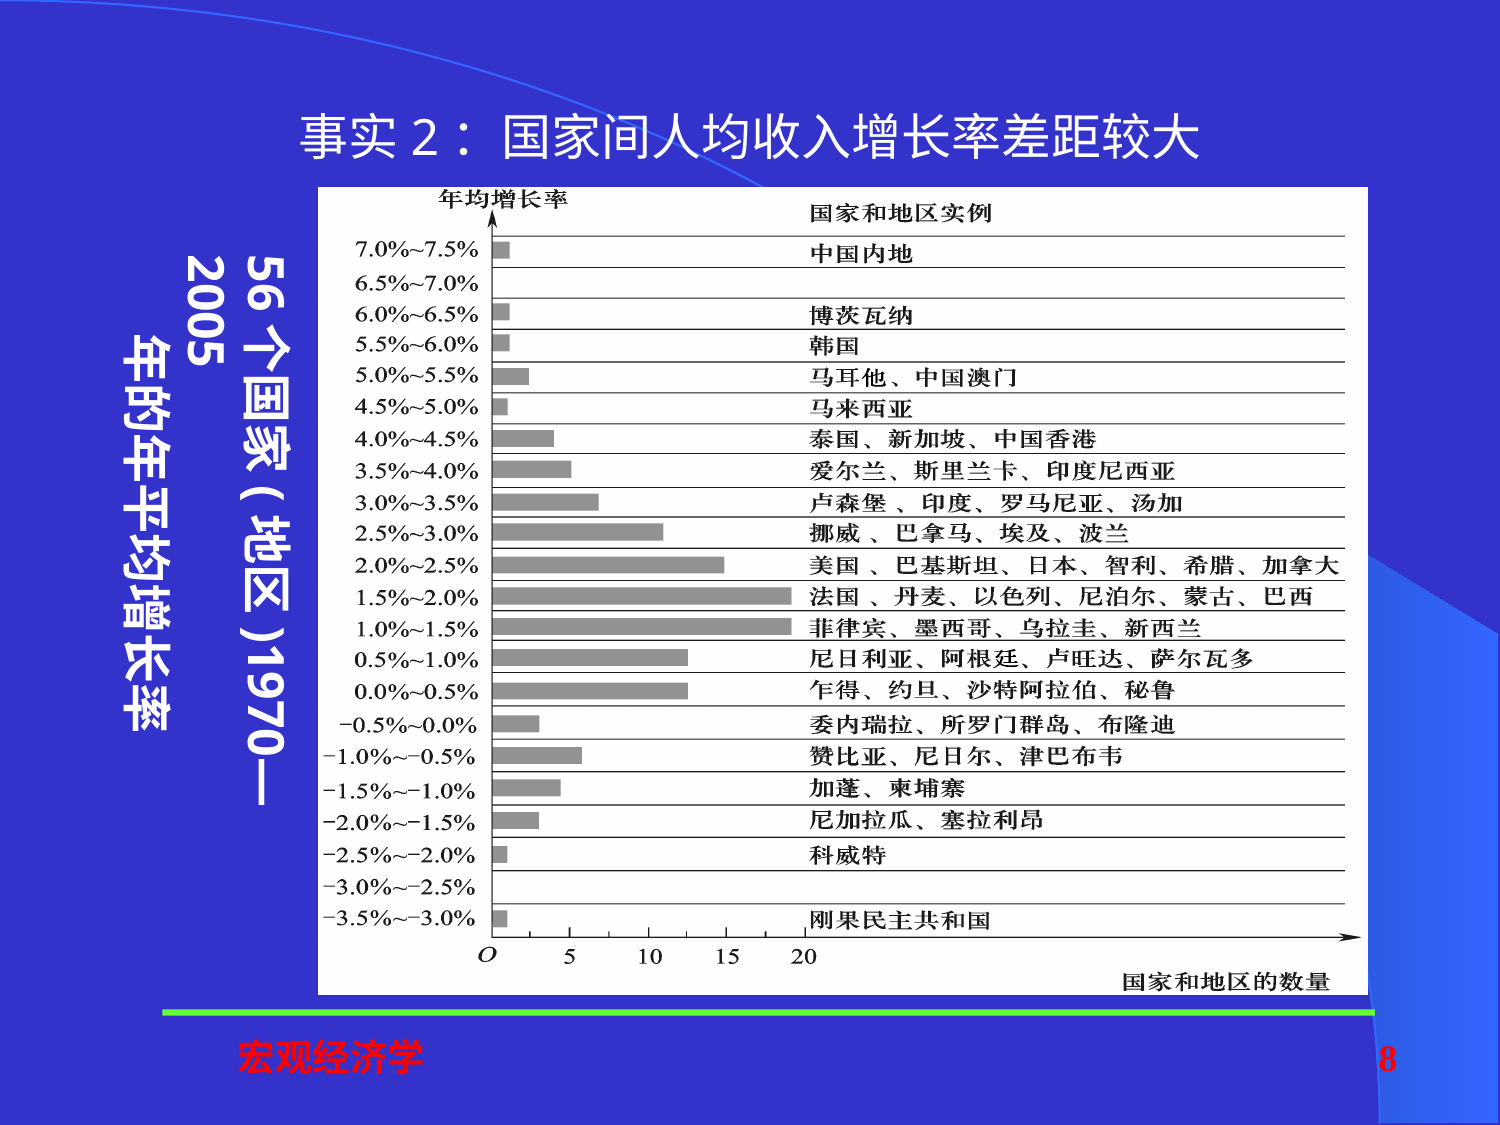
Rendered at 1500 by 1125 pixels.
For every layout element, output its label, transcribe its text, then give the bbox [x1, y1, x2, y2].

text_box 56个国家(地区)1970—2005 年的年平均增长率 [154, 239, 306, 902]
title 事实2：国家间人均收入增长率差距较大 [75, 76, 1425, 195]
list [317, 187, 1368, 995]
